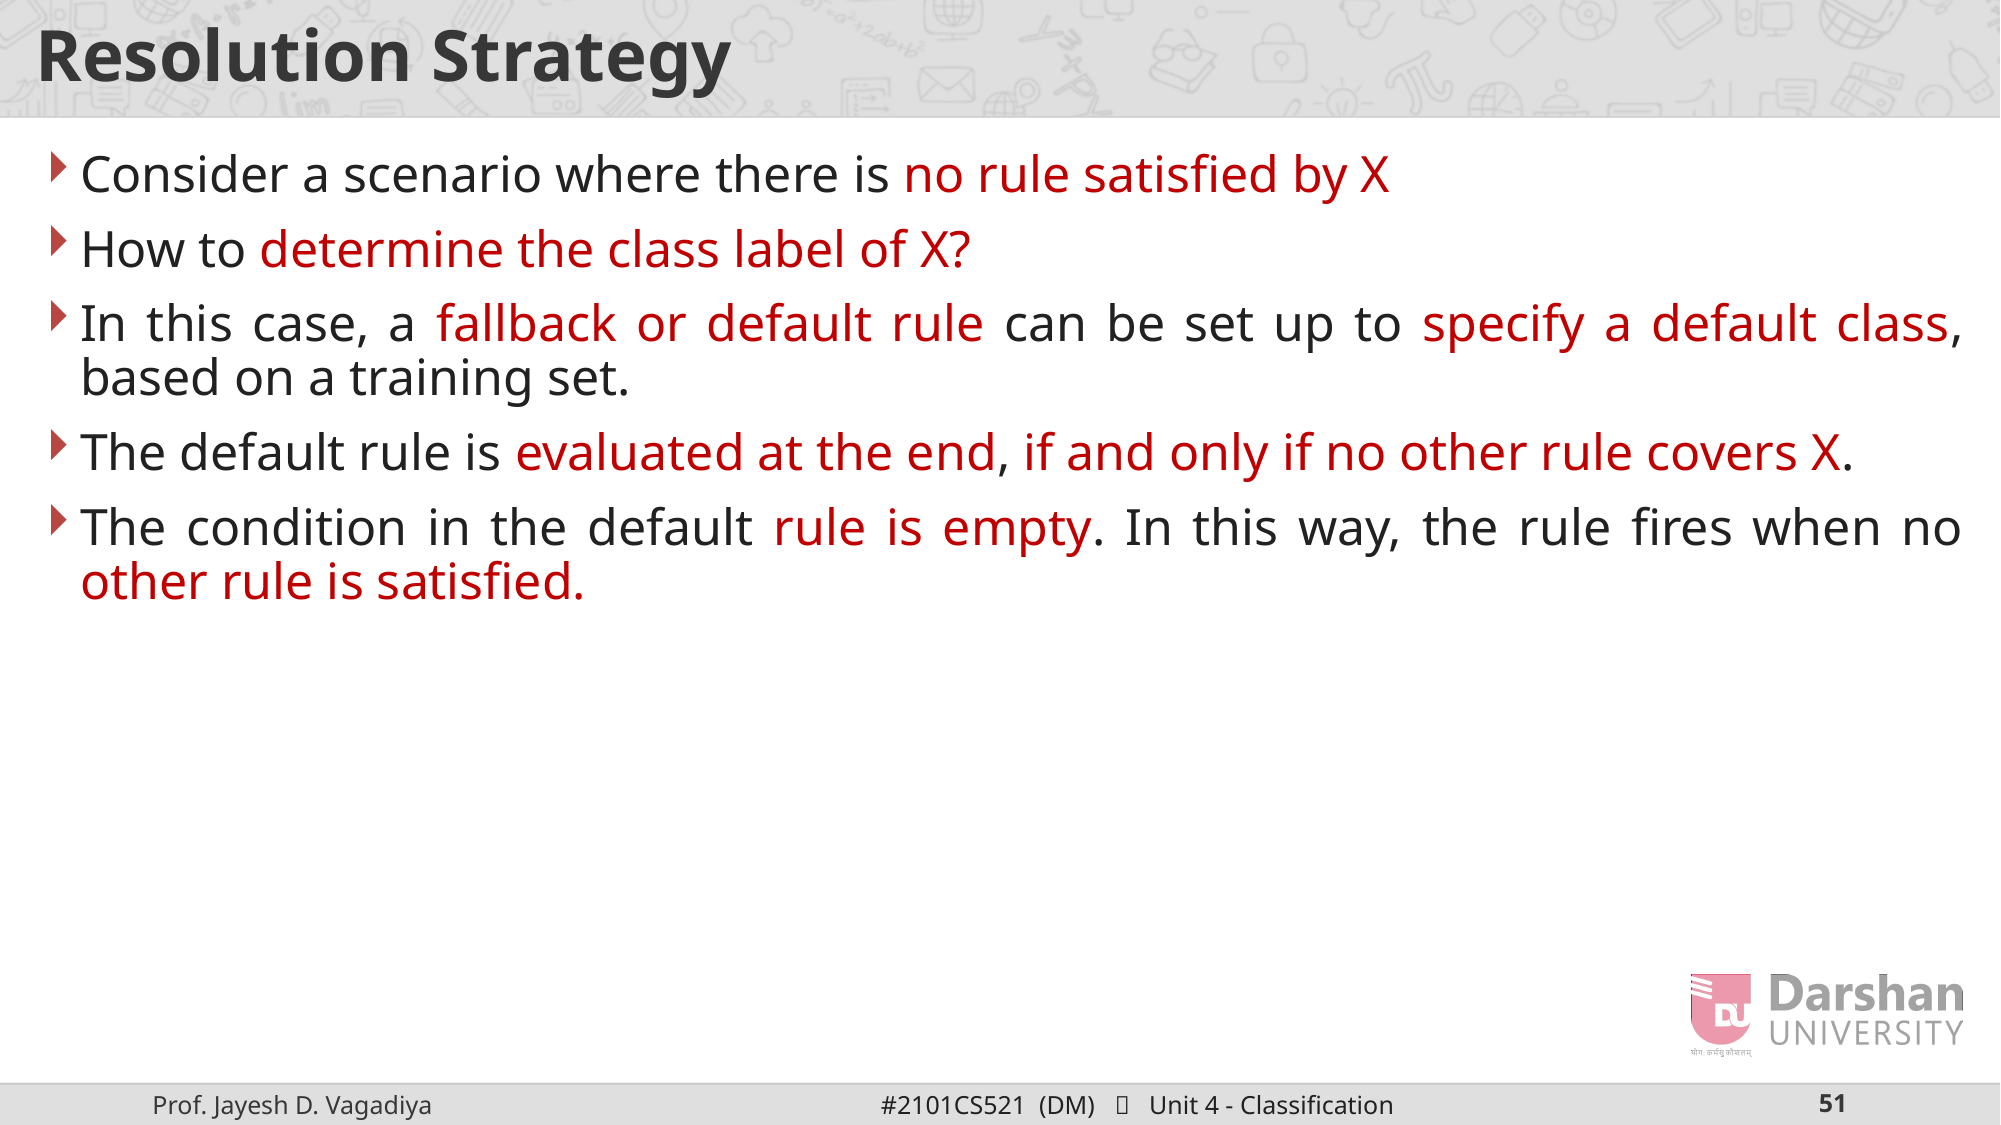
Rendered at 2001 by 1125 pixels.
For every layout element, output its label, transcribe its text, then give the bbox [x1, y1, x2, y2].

title Resolution Strategy [0, 0, 2000, 117]
list Consider a scenario where there is no rule satisfied by X How to determine the class label of X? In this case, a fallback or default rule can be set up to specify a default class, based on a training set. The default rule is evaluated at the end, if and only if no other rule covers X. The condition in the default rule is empty. In this way, the rule fires when no other rule is satisfied. [21, 141, 1979, 1057]
